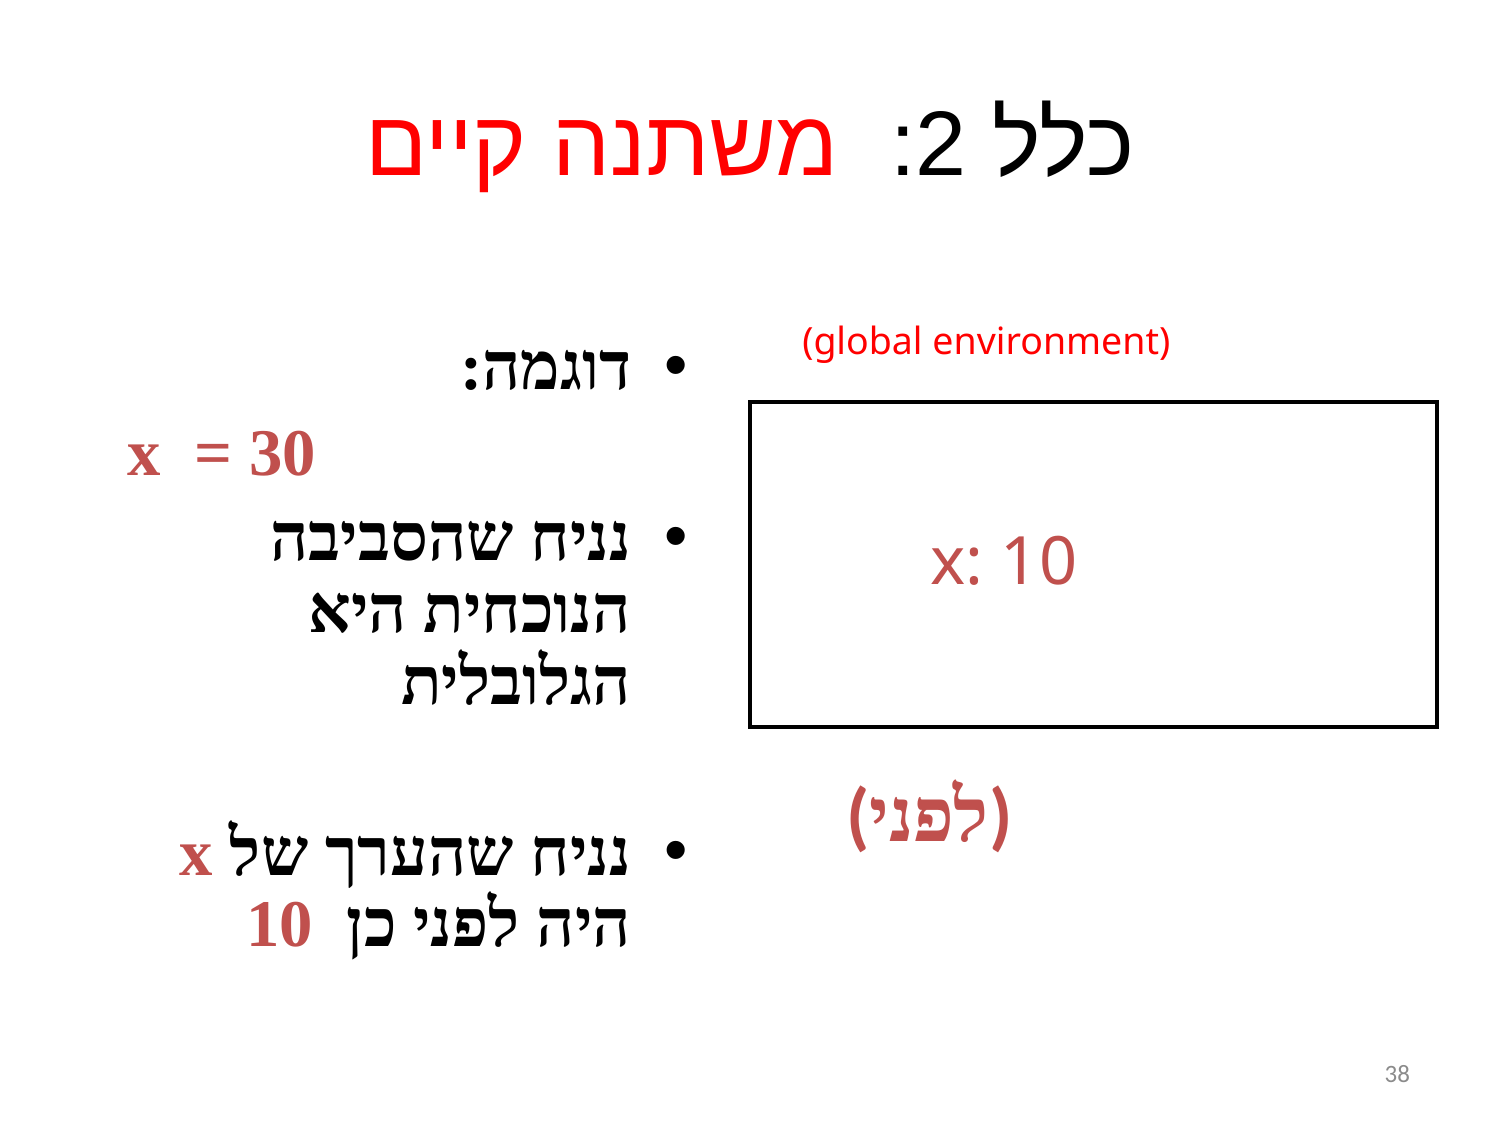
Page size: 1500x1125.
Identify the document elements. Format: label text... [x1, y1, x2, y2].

text_box (לפני) [831, 758, 1386, 864]
slide_number 38 [1074, 1042, 1425, 1103]
text_box [749, 402, 1438, 728]
title כלל 2: משתנה קיים [75, 45, 1425, 233]
text_box (global environment) [787, 309, 1313, 370]
text_box x: 10 [915, 510, 1266, 606]
list דוגמה: x = 30 נניח שהסביבה הנוכחית היא הגלובלית נניח שהערך של x היה לפני כן 10 [112, 324, 703, 1037]
